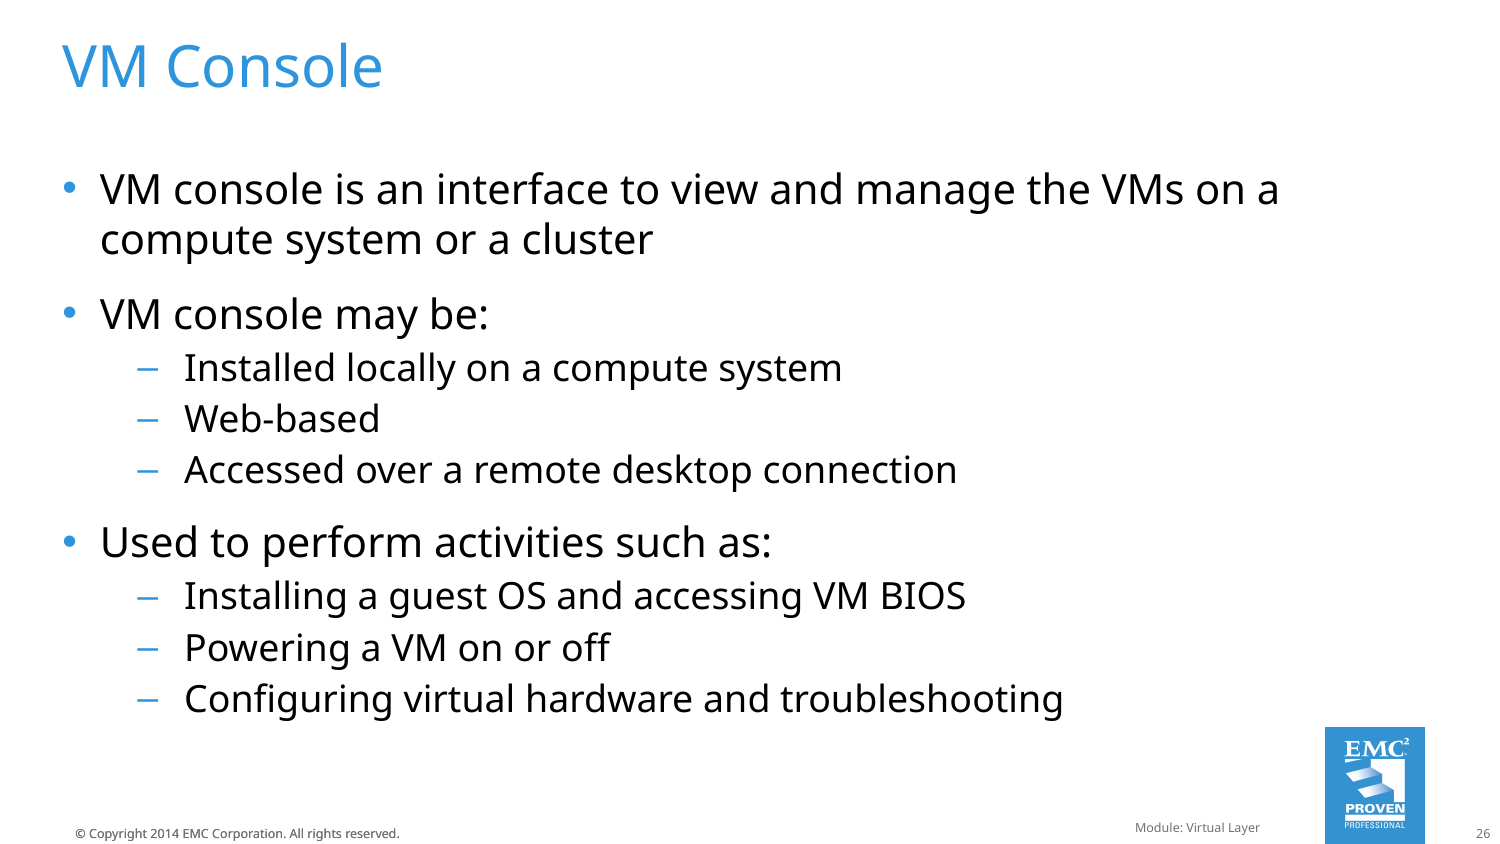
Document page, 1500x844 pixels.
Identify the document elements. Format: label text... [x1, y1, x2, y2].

list VM console is an interface to view and manage the VMs on a compute system or a cluster VM console may be: Installed locally on a compute system Web-based Accessed over a remote desktop connection Used to perform activities such as: Installing a guest OS and accessing VM BIOS Powering a VM on or off Configuring virtual hardware and troubleshooting [62, 162, 1450, 725]
picture [1325, 727, 1425, 844]
title VM Console [62, 37, 1450, 113]
footer Module: Virtual Layer [425, 812, 1275, 835]
